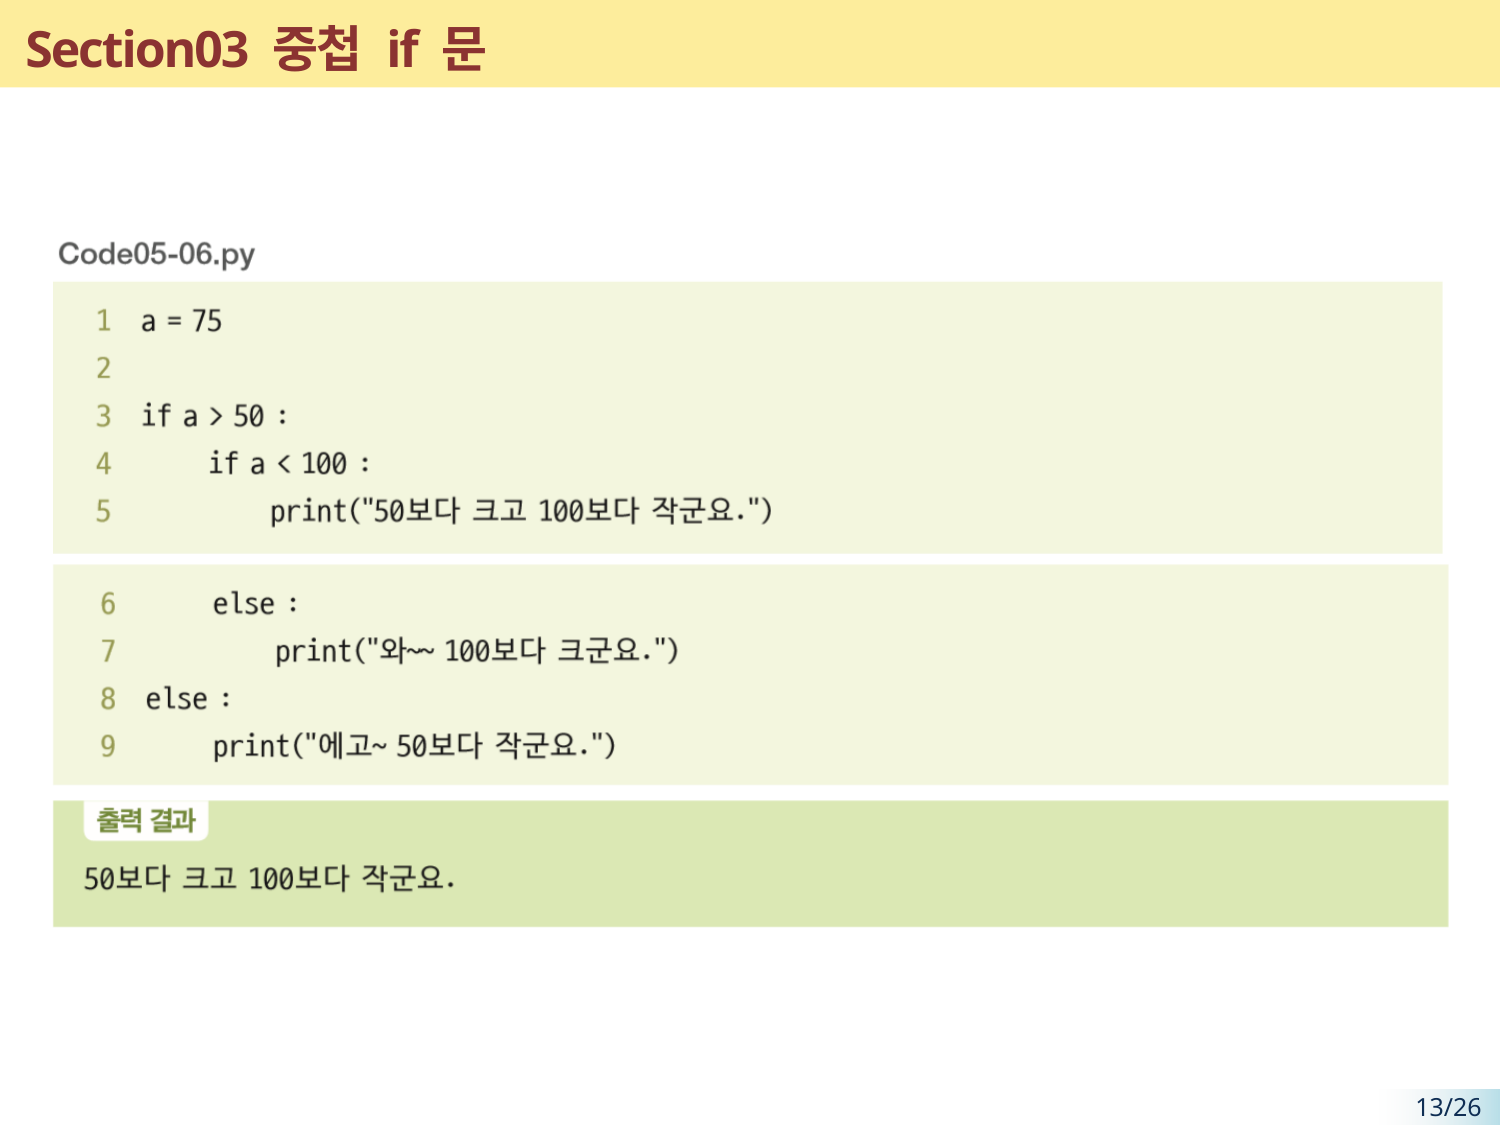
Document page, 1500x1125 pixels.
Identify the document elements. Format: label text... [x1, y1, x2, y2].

list [10, 126, 1481, 1057]
picture [44, 237, 1452, 933]
title Section03 중첩 if 문 [10, 8, 1288, 87]
